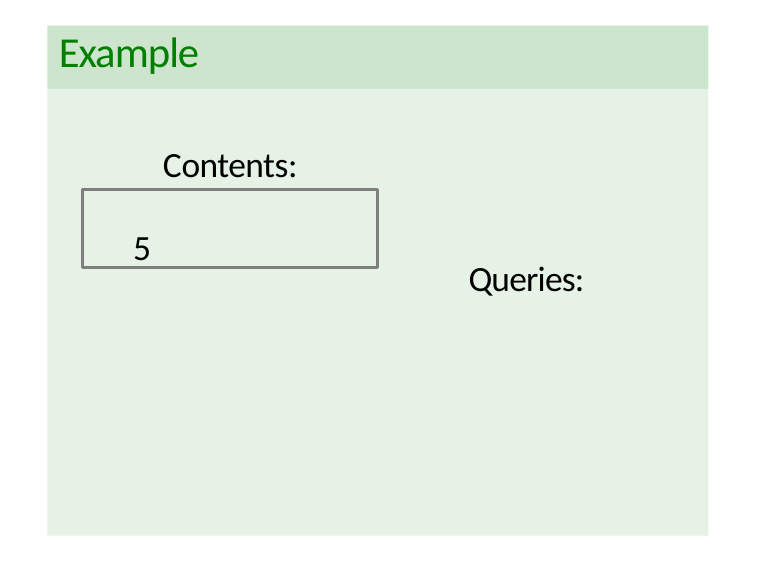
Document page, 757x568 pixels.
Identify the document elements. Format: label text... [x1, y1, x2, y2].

text_box Contents: [160, 139, 300, 185]
text_box 5 [82, 189, 378, 268]
text_box Queries: [466, 253, 585, 299]
title Example [18, 11, 739, 120]
text_box [47, 88, 709, 536]
